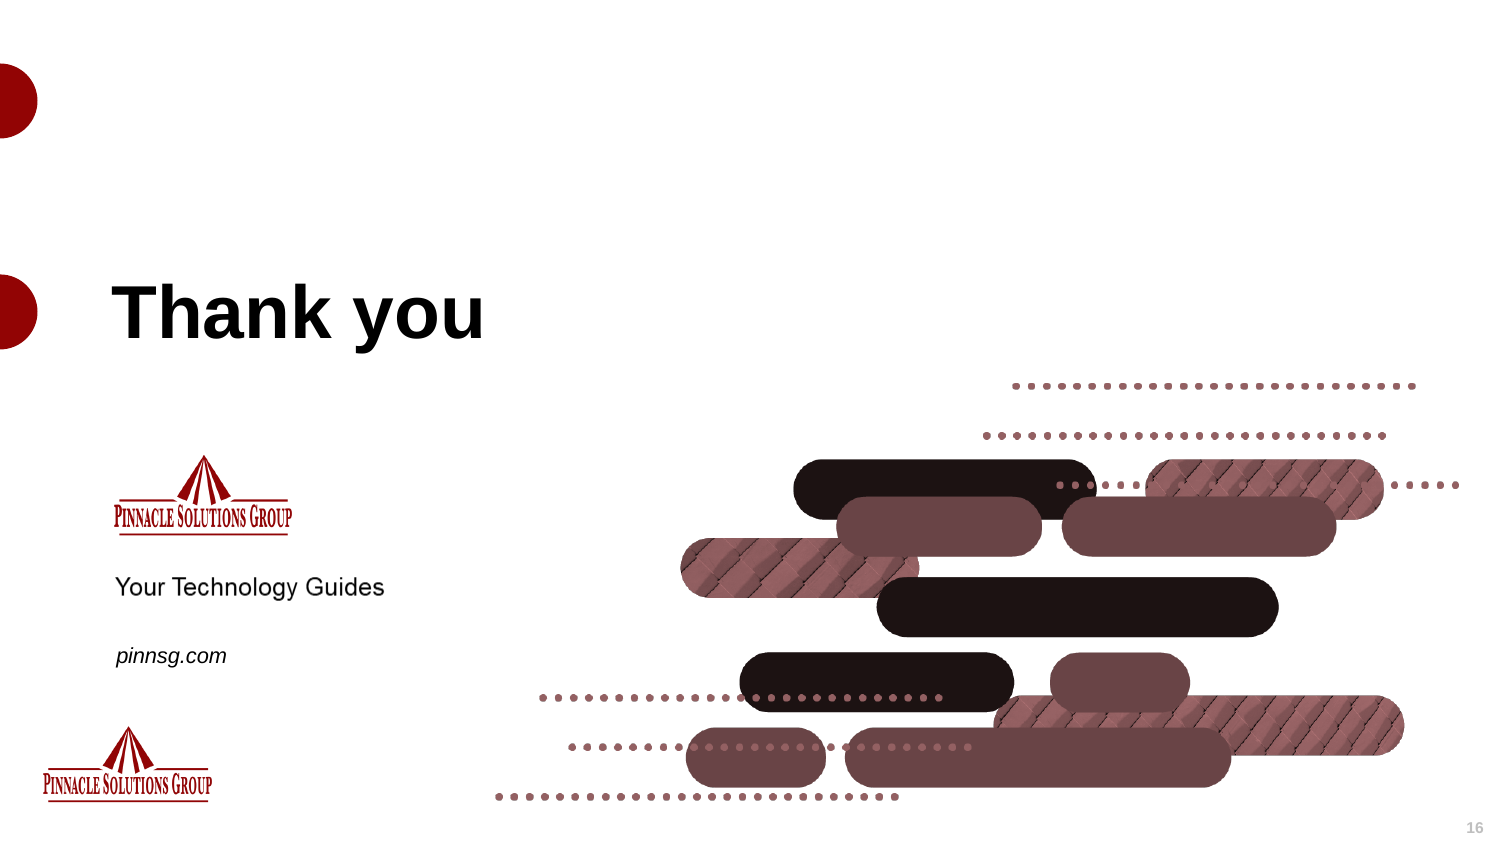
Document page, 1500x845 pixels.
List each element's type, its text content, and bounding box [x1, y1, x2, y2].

picture [100, 406, 402, 617]
list Thank you [96, 255, 771, 400]
